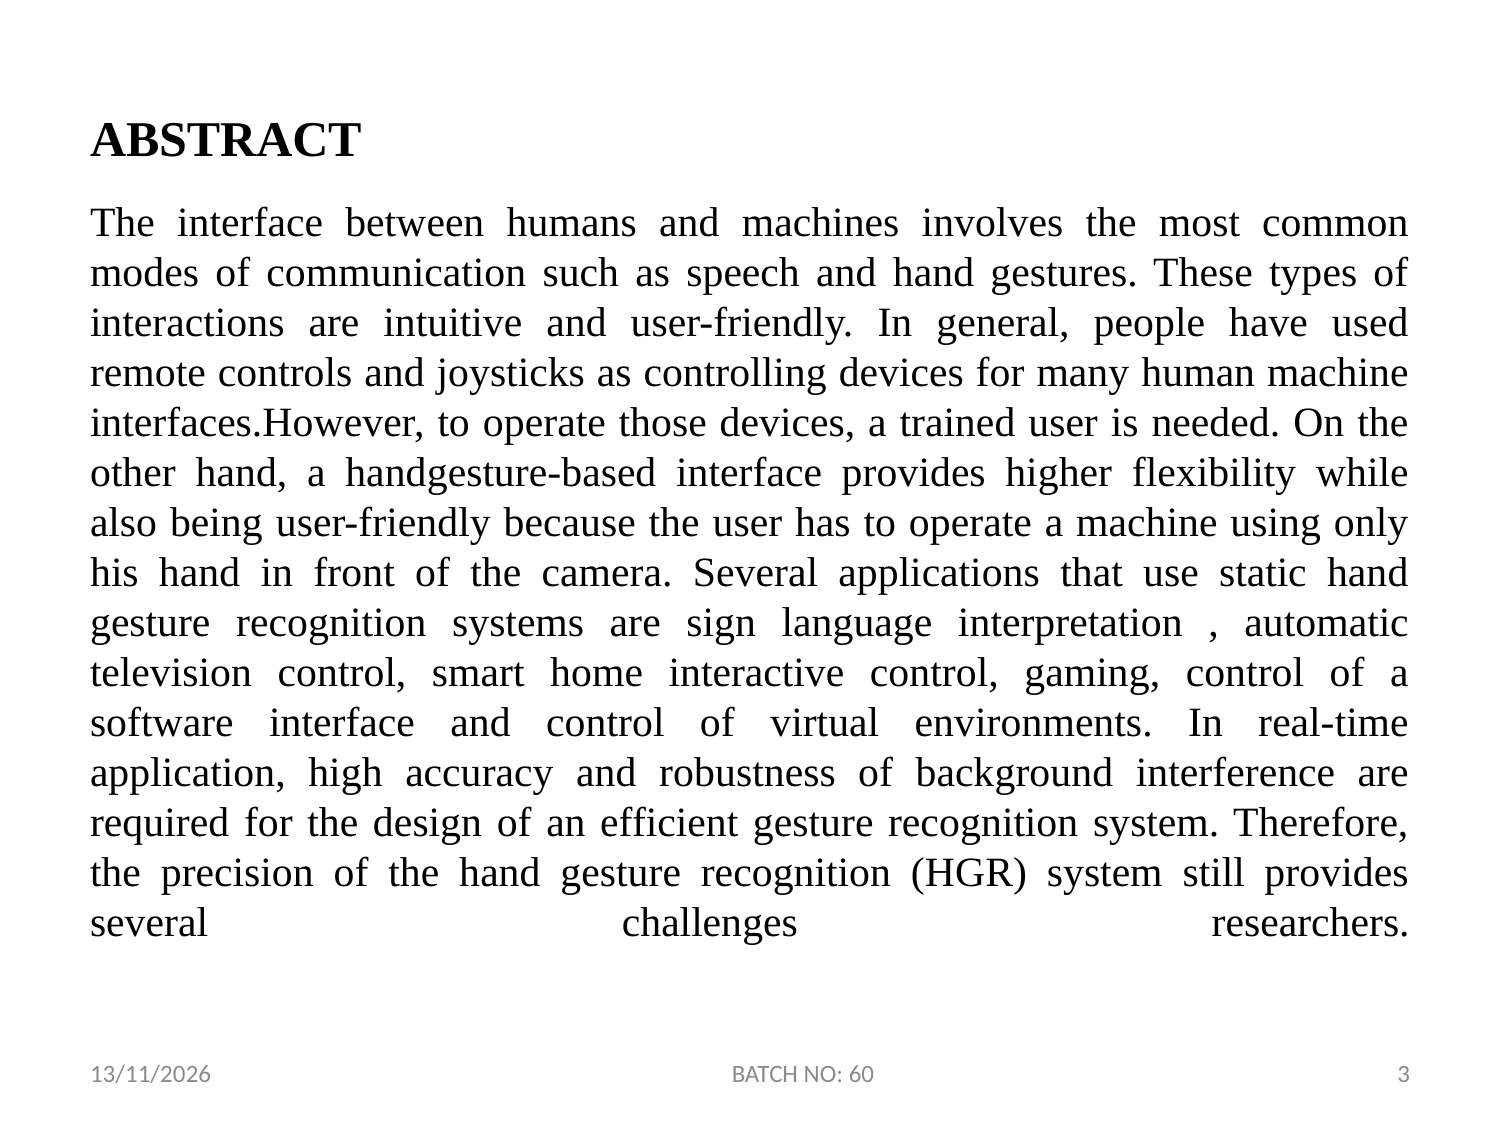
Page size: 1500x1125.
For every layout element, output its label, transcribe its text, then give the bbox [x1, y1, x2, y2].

list The interface between humans and machines involves the most common modes of communication such as speech and hand gestures. These types of interactions are intuitive and user-friendly. In general, people have used remote controls and joysticks as controlling devices for many human machine interfaces.However, to operate those devices, a trained user is needed. On the other hand, a handgesture-based interface provides higher flexibility while also being user-friendly because the user has to operate a machine using only his hand in front of the camera. Several applications that use static hand gesture recognition systems are sign language interpretation , automatic television control, smart home interactive control, gaming, control of a software interface and control of virtual environments. In real-time application, high accuracy and robustness of background interference are required for the design of an efficient gesture recognition system. Therefore, the precision of the hand gesture recognition (HGR) system still provides several challenges researchers. [75, 187, 1425, 1022]
slide_number 3 [1074, 1042, 1425, 1103]
footer BATCH NO: 60 [512, 1042, 1074, 1103]
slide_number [75, 1042, 425, 1103]
title ABSTRACT [75, 51, 1425, 187]
